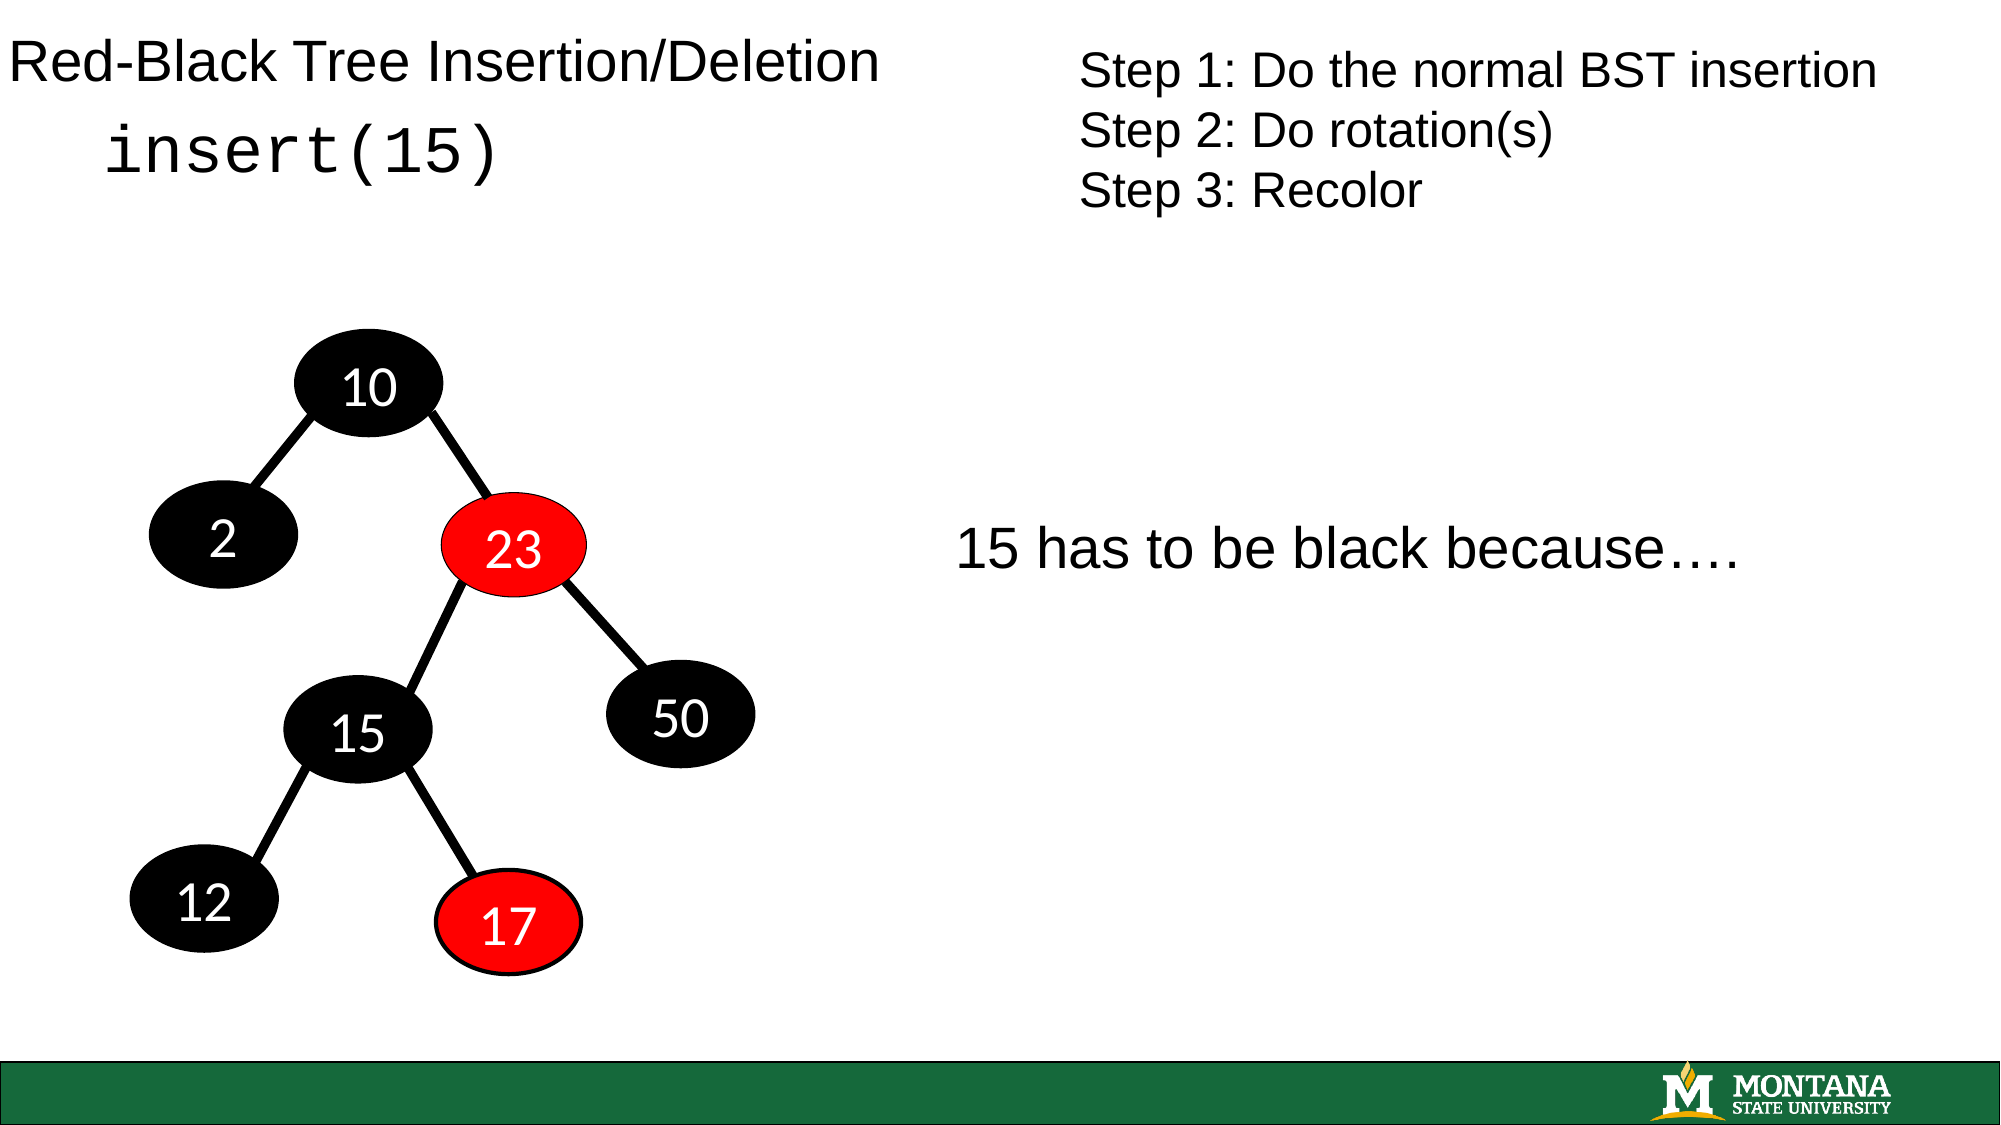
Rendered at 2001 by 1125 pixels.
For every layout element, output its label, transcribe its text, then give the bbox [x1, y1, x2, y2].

text_box insert(15) [88, 98, 519, 193]
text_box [0, 1060, 1647, 1125]
text_box 2 [148, 480, 299, 589]
text_box Step 1: Do the normal BST insertion Step 2: Do rotation(s) Step 3: Recolor [1064, 30, 1894, 225]
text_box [564, 581, 652, 678]
text_box 15 [283, 675, 433, 784]
text_box 50 [606, 659, 756, 769]
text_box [431, 412, 489, 498]
text_box 12 [129, 844, 279, 953]
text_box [1892, 1060, 2000, 1125]
text_box Red-Black Tree Insertion/Deletion [0, 15, 897, 101]
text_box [243, 412, 315, 500]
text_box 17 [433, 867, 584, 977]
text_box 15 has to be black because…. [940, 503, 1757, 588]
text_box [255, 765, 307, 862]
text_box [406, 765, 479, 886]
picture [1649, 1060, 1892, 1122]
text_box 10 [294, 328, 444, 438]
text_box 23 [439, 490, 589, 600]
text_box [409, 581, 463, 693]
